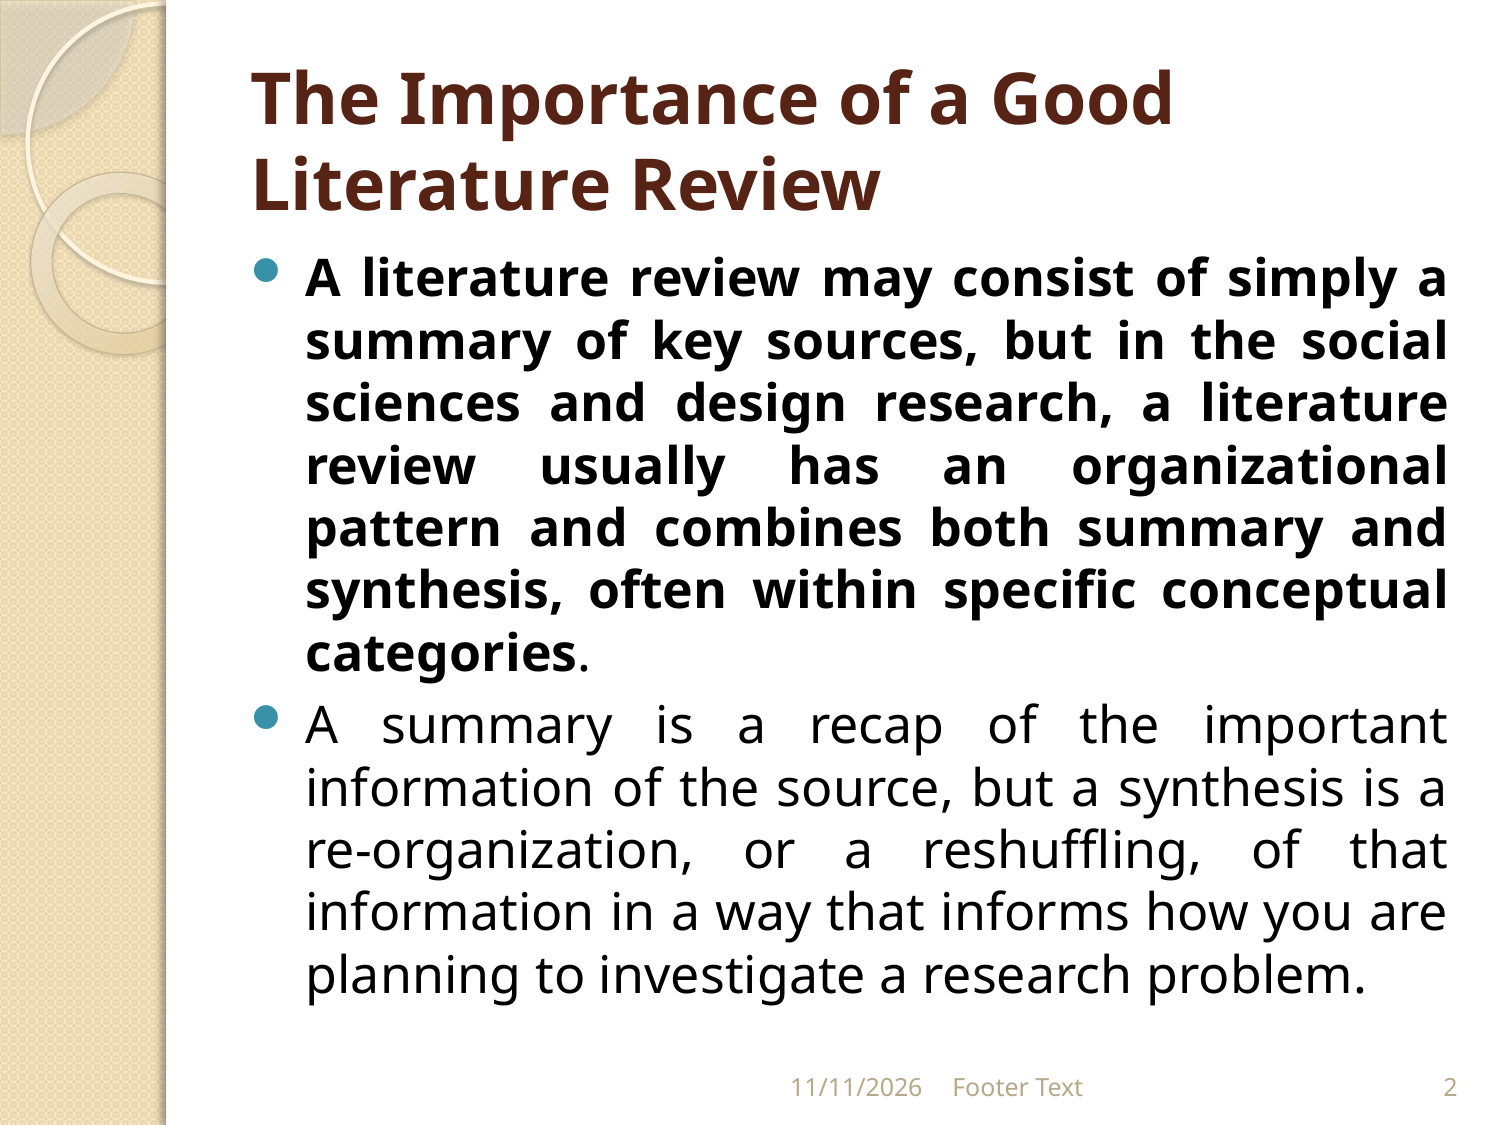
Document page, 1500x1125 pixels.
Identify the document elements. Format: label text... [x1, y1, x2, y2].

footer Footer Text [937, 1034, 1413, 1113]
list A literature review may consist of simply a summary of key sources, but in the social sciences and design research, a literature review usually has an organizational pattern and combines both summary and synthesis, often within specific conceptual categories. A summary is a recap of the important information of the source, but a synthesis is a re-organization, or a reshuffling, of that information in a way that informs how you are planning to investigate a research problem. [235, 237, 1466, 1025]
title The Importance of a Good Literature Review [235, 45, 1466, 233]
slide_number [587, 1034, 937, 1113]
slide_number 2 [1413, 1034, 1488, 1113]
